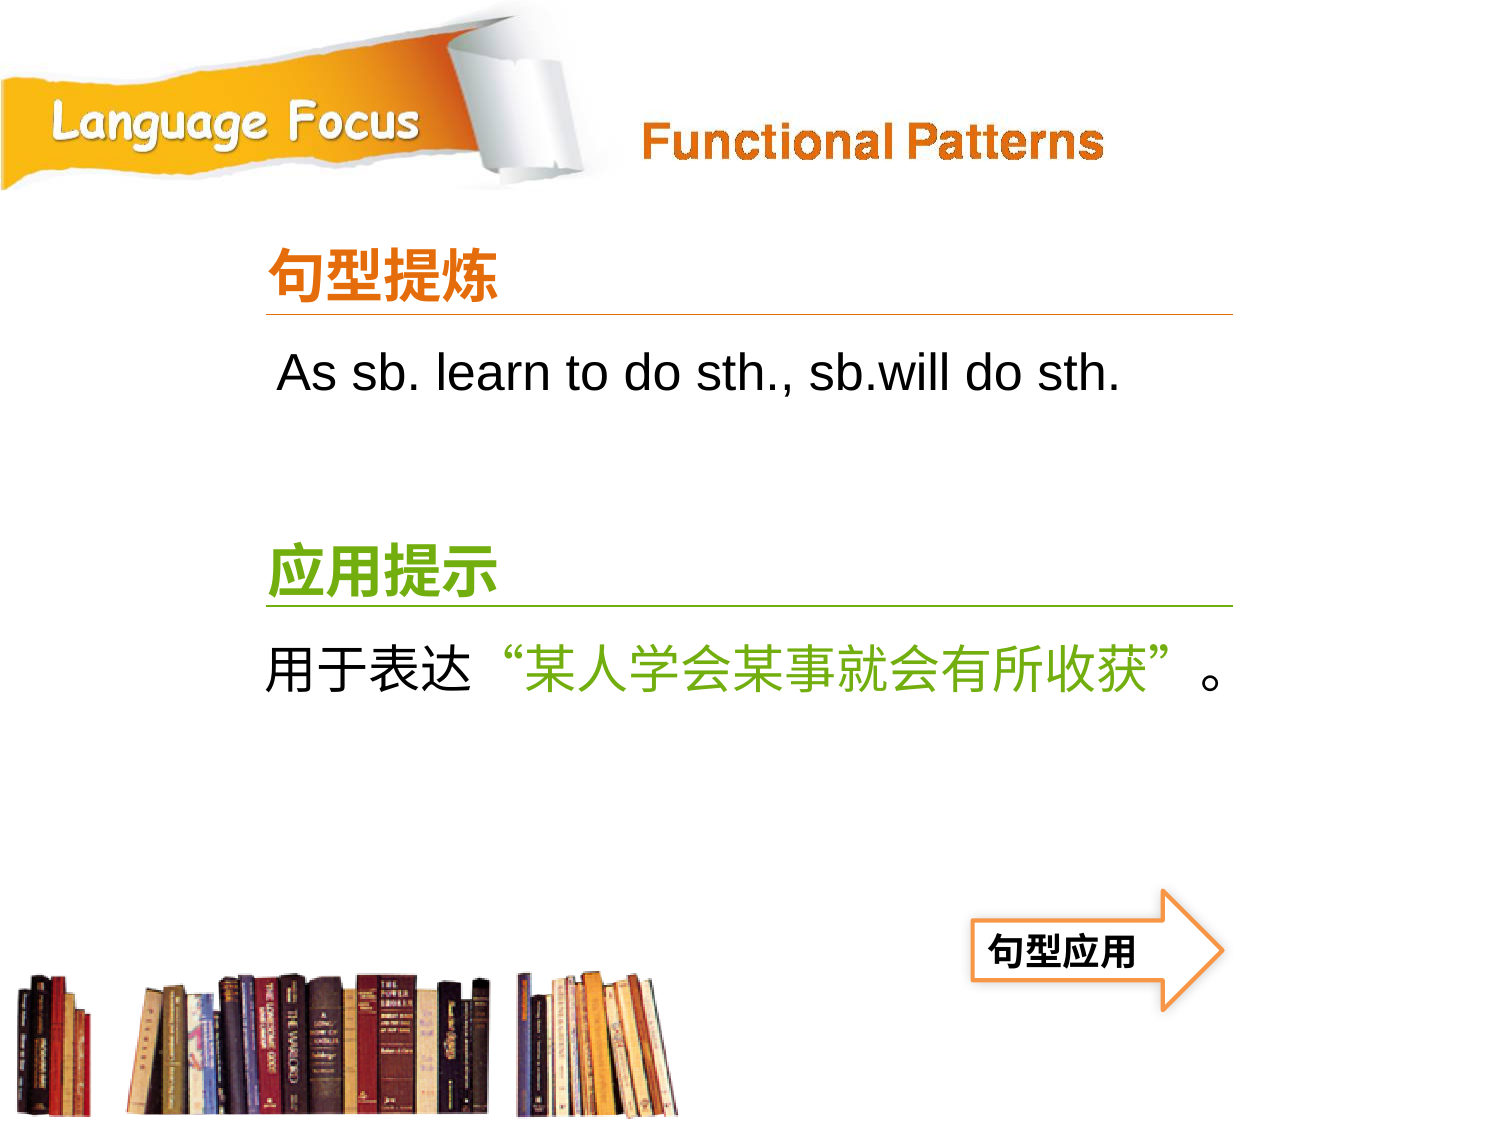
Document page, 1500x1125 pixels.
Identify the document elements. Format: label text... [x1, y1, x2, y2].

text_box As sb. learn to do sth., sb.will do sth. [261, 335, 1243, 467]
text_box 应用提示 [252, 527, 560, 612]
picture [0, 0, 1187, 192]
text_box 用于表达“某人学会某事就会有所收获”。 [249, 632, 1301, 875]
text_box 句型提炼 [252, 231, 573, 317]
picture [0, 963, 691, 1122]
text_box 句型应用 [970, 888, 1225, 1013]
